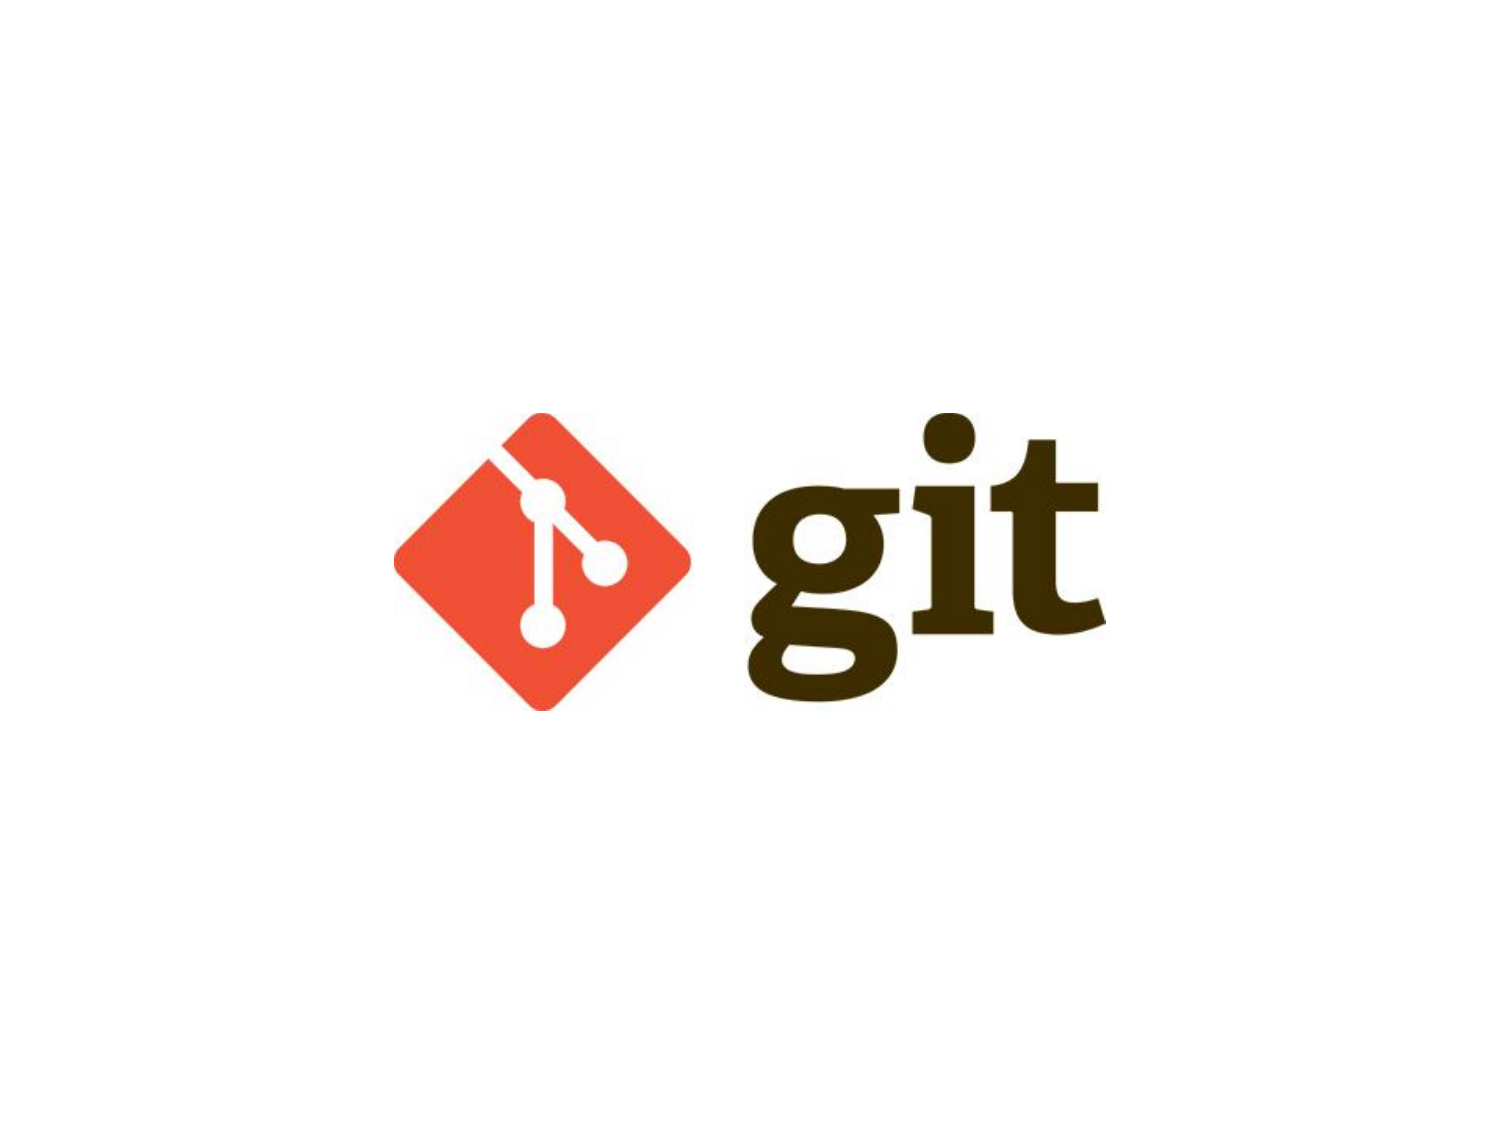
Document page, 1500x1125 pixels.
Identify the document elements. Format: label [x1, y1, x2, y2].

picture [394, 413, 1106, 711]
